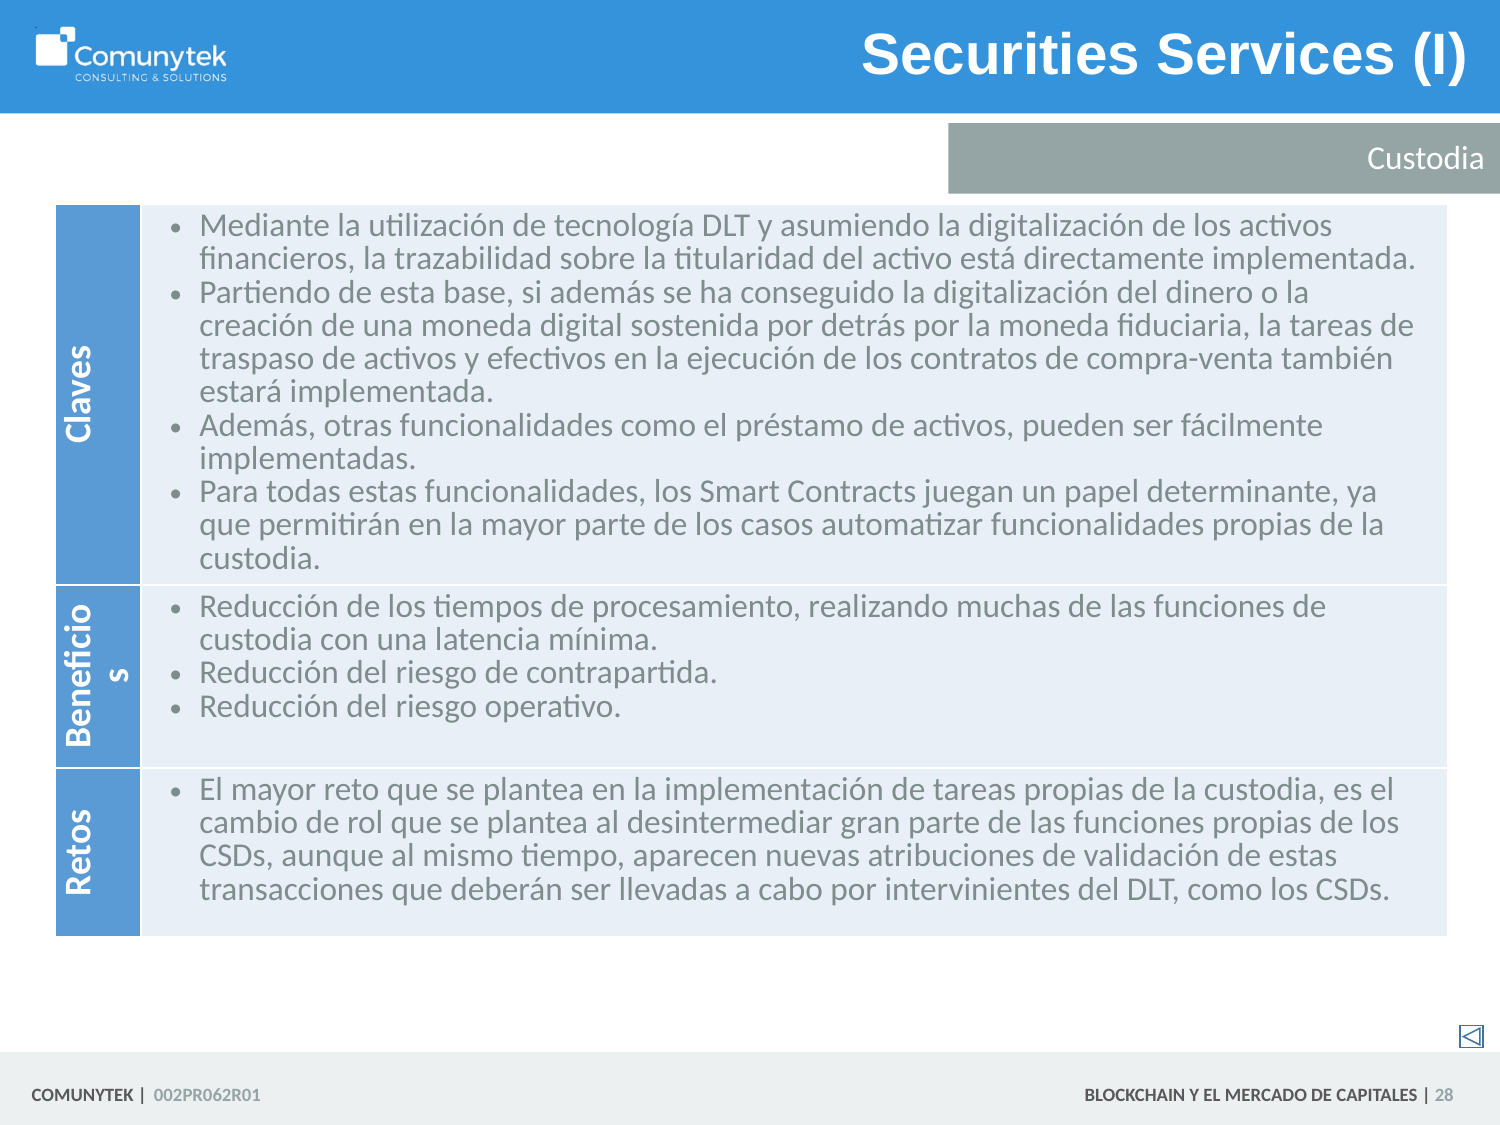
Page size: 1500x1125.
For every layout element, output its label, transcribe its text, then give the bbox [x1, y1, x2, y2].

table_header Mediante la utilización de tecnología DLT y asumiendo la digitalización de los activos financieros, la trazabilidad sobre la titularidad del activo está directamente implementada. Partiendo de esta base, si además se ha conseguido la digitalización del dinero o la creación de una moneda digital sostenida por detrás por la moneda fiduciaria, la tareas de traspaso de activos y efectivos en la ejecución de los contratos de compra-venta también estará implementada. Además, otras funcionalidades como el préstamo de activos, pueden ser fácilmente implementadas. Para todas estas funcionalidades, los Smart Contracts juegan un papel determinante, ya que permitirán en la mayor parte de los casos automatizar funcionalidades propias de la custodia. [142, 205, 1447, 584]
footer 28 [1430, 1070, 1484, 1118]
table_cell Reducción de los tiempos de procesamiento, realizando muchas de las funciones de custodia con una latencia mínima. Reducción del riesgo de contrapartida. Reducción del riesgo operativo. [142, 586, 1447, 767]
table_cell Retos [56, 769, 140, 936]
picture [35, 26, 227, 82]
table_header Claves [56, 205, 140, 584]
table_cell Beneficios [56, 586, 140, 767]
title Securities Services (I) [567, 1, 1484, 110]
table_cell El mayor reto que se plantea en la implementación de tareas propias de la custodia, es el cambio de rol que se plantea al desintermediar gran parte de las funciones propias de los CSDs, aunque al mismo tiempo, aparecen nuevas atribuciones de validación de estas transacciones que deberán ser llevadas a cabo por intervinientes del DLT, como los CSDs. [142, 769, 1447, 936]
text_box Custodia [948, 123, 1500, 194]
text_box [1459, 1025, 1484, 1049]
